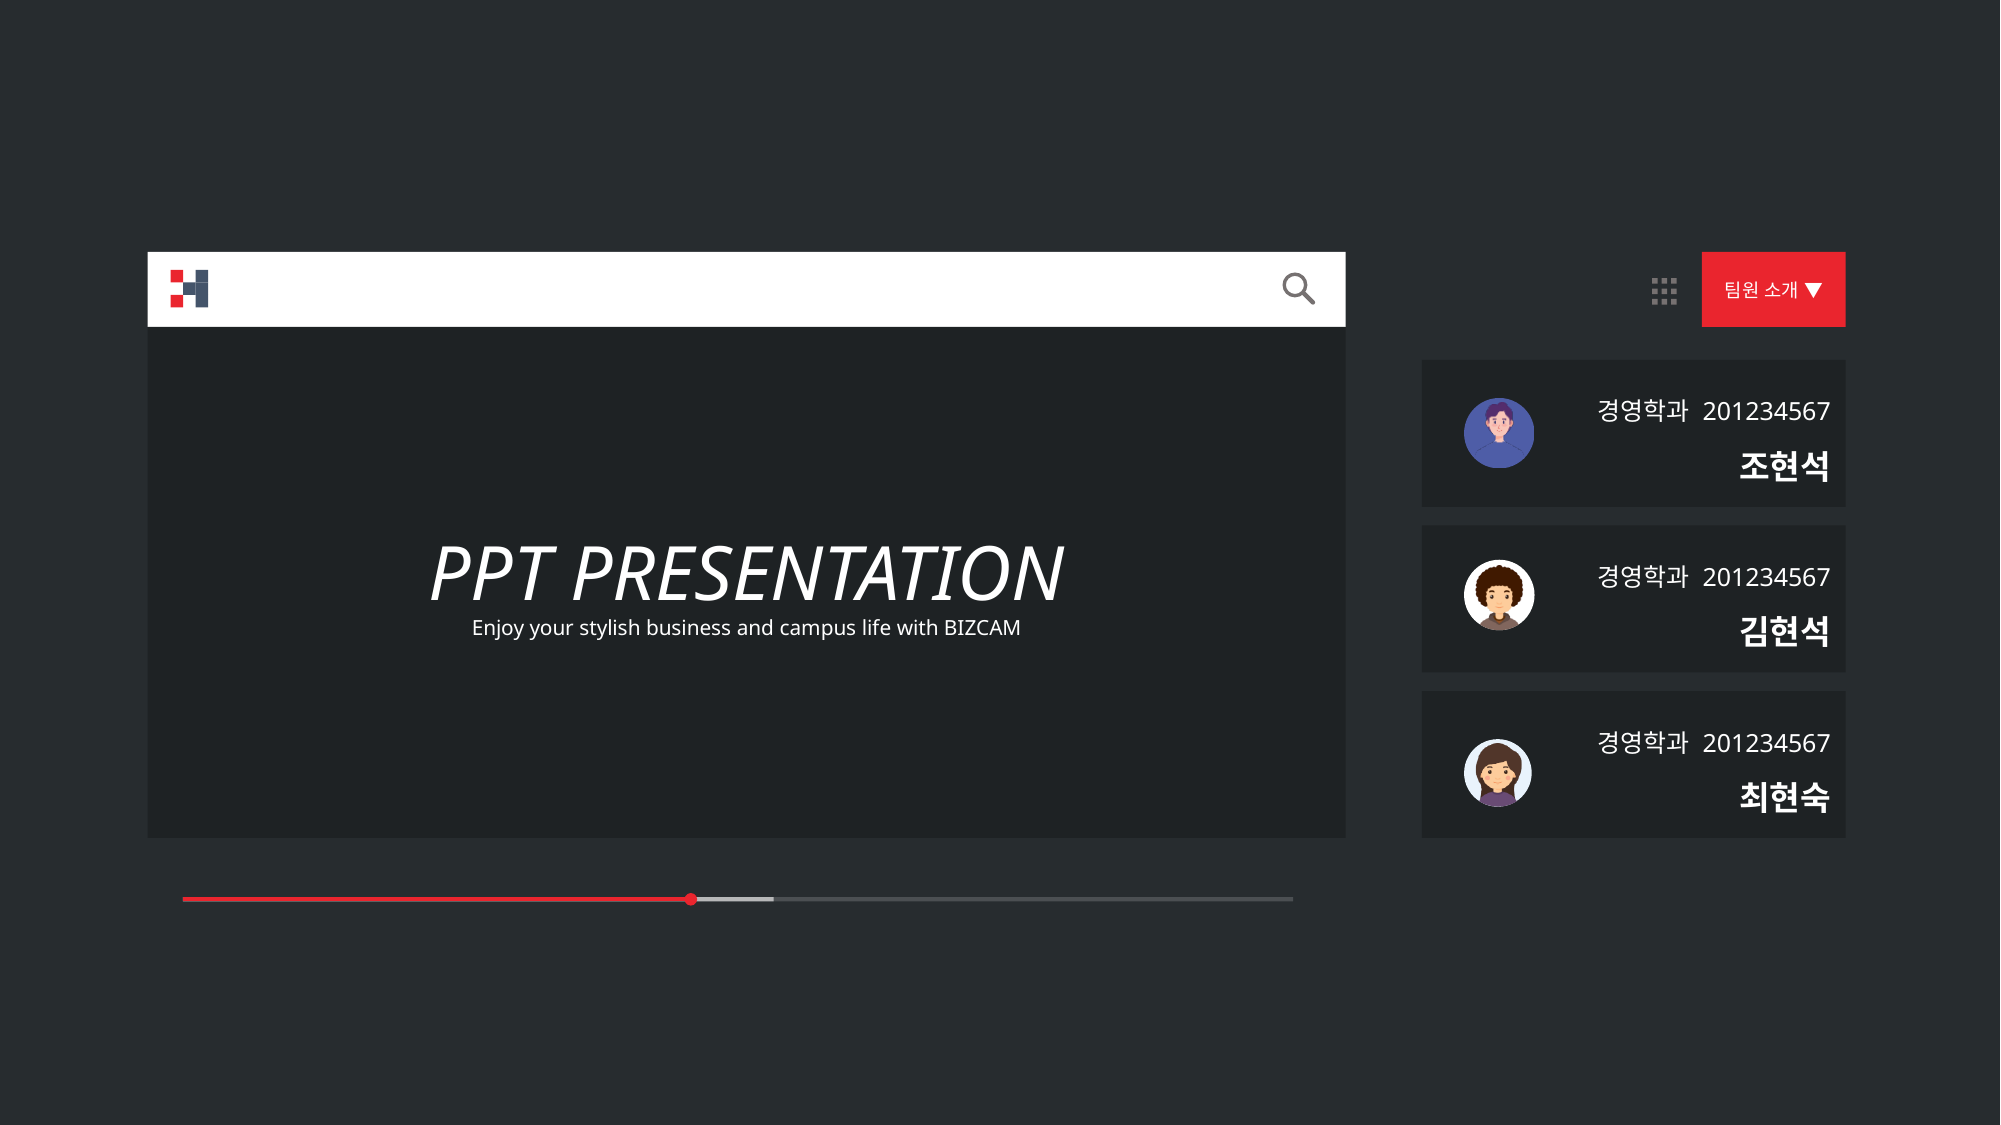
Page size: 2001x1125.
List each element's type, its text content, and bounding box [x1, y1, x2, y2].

text_box [1281, 271, 1317, 306]
text_box 경영학과 201234567 조현석 [1421, 359, 1847, 508]
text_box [1464, 559, 1535, 631]
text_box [1464, 397, 1535, 469]
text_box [170, 269, 209, 308]
text_box 경영학과 201234567 김현석 [1421, 524, 1847, 673]
text_box PPT PRESENTATION Enjoy your stylish business and campus life with BIZCAM [147, 326, 1347, 839]
text_box 경영학과 201234567 최현숙 [1421, 690, 1847, 839]
text_box [147, 251, 1347, 326]
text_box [1464, 739, 1532, 807]
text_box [1652, 278, 1677, 305]
text_box 팀원 소개 ▼ [1701, 251, 1847, 328]
